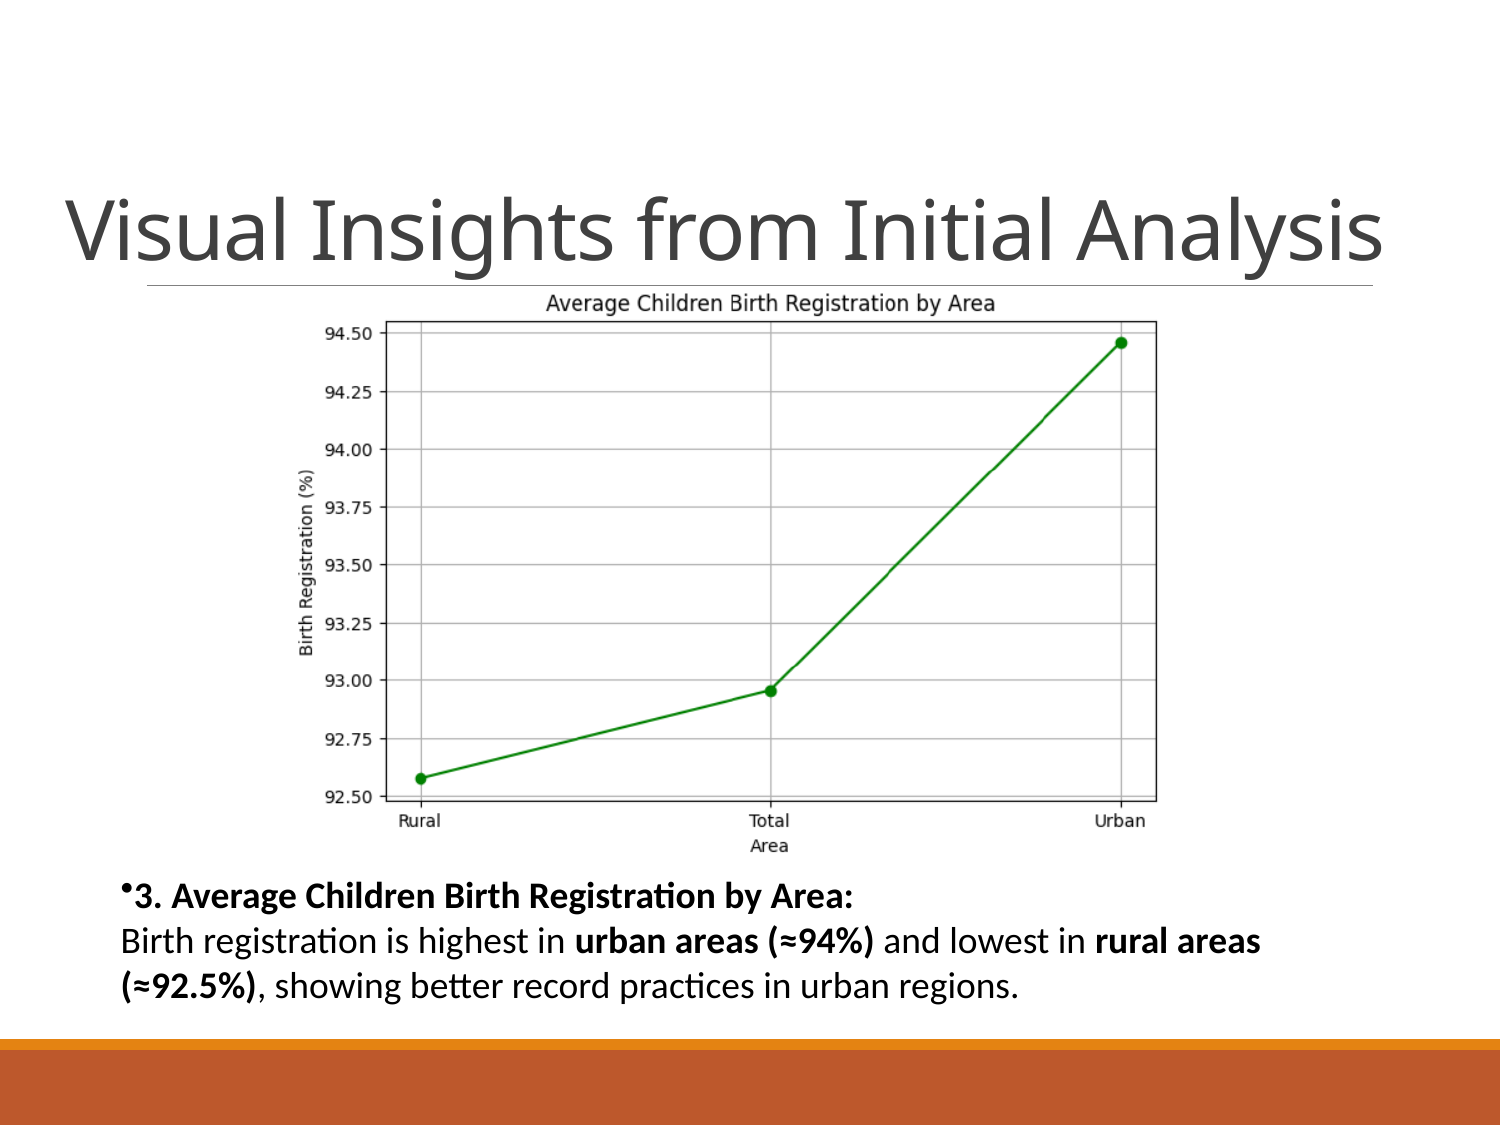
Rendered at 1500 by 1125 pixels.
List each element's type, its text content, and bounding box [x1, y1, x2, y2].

title Visual Insights from Initial Analysis [50, 47, 1463, 285]
text_box 3. Average Children Birth Registration by Area: Birth registration is highest in urban areas (≈94%) and lowest in rural areas (≈92.5%), showing better record practices in urban regions. [105, 863, 1403, 1013]
picture [267, 287, 1199, 863]
